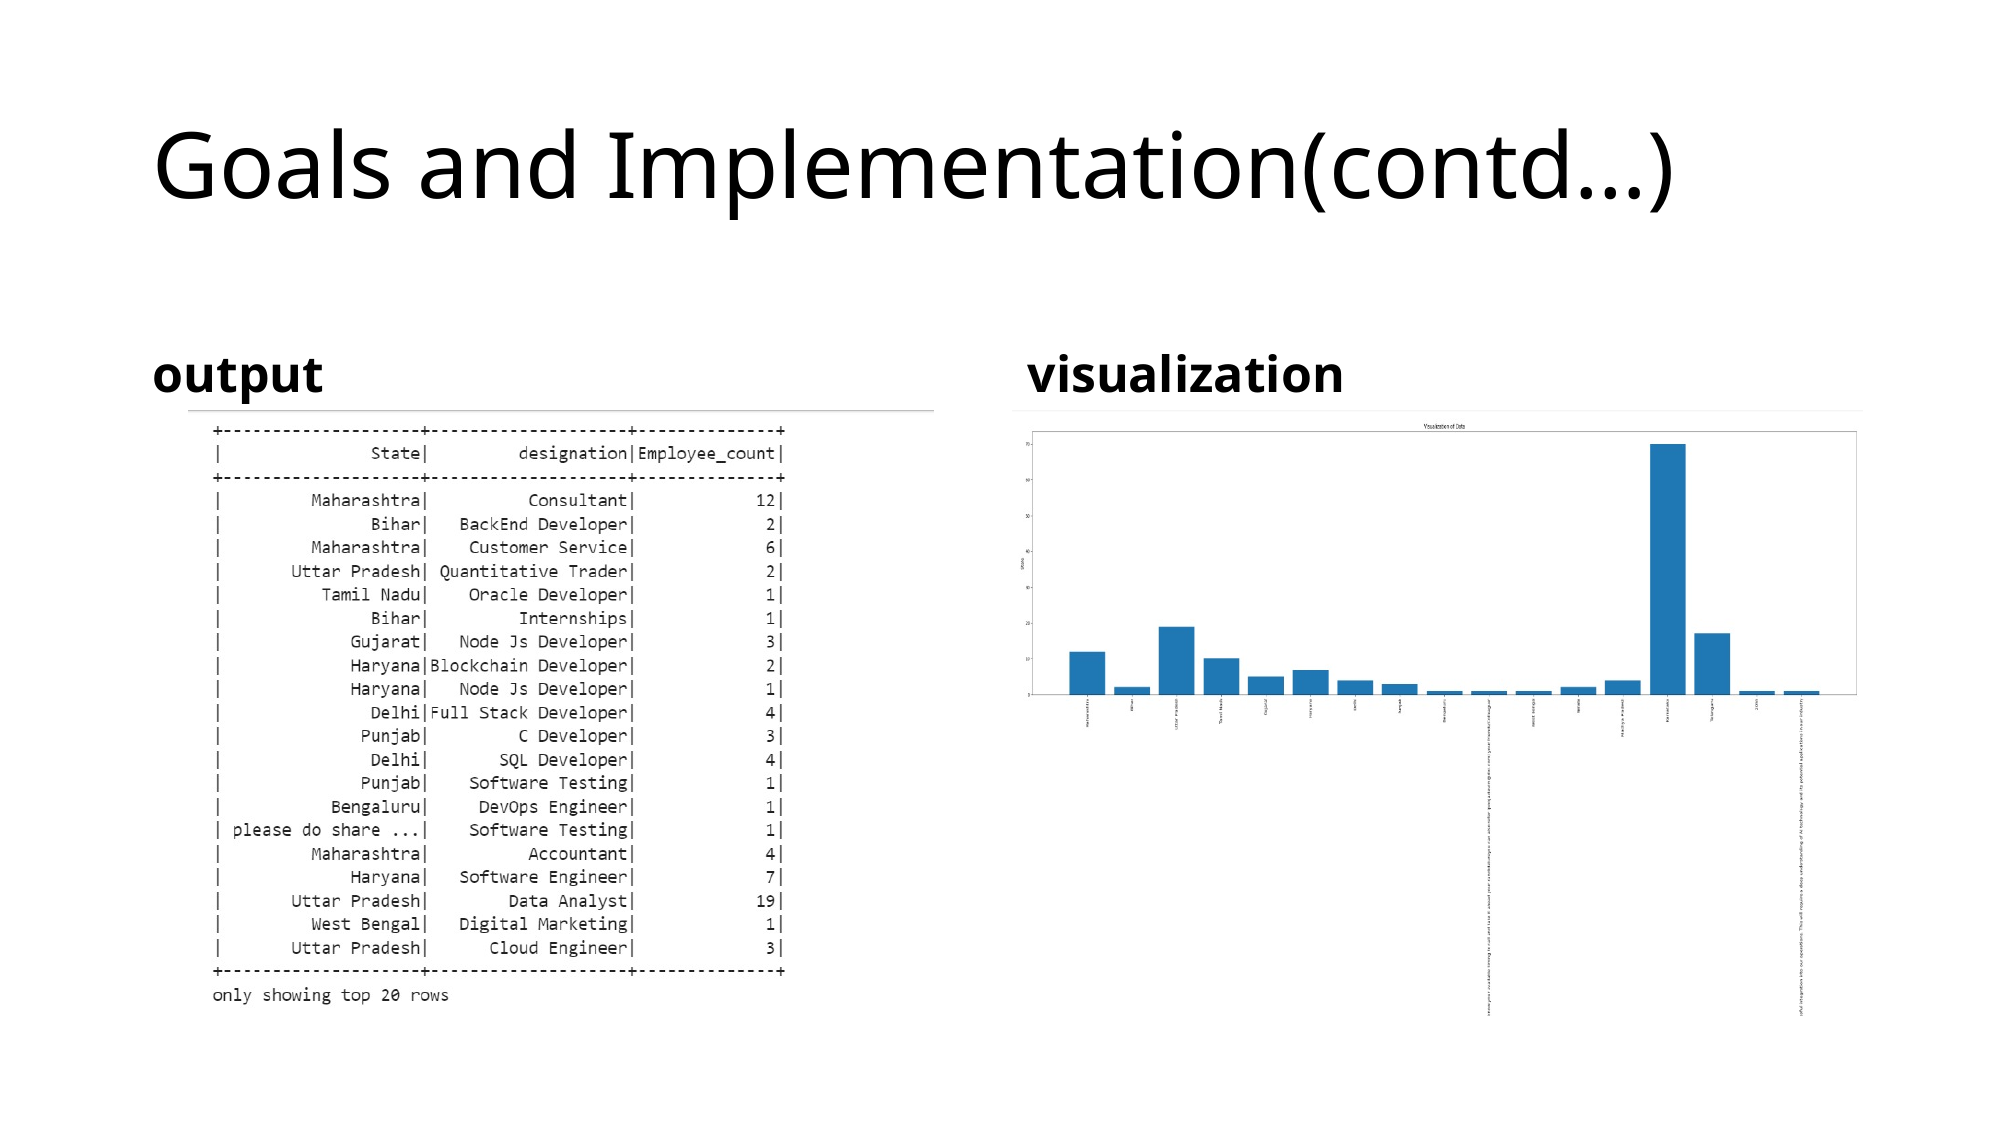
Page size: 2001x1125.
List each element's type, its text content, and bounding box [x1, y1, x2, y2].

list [187, 410, 934, 1016]
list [1011, 410, 1864, 1016]
title Goals and Implementation(contd…) [137, 59, 1863, 278]
list visualization [1012, 275, 1863, 410]
list output [137, 275, 984, 411]
